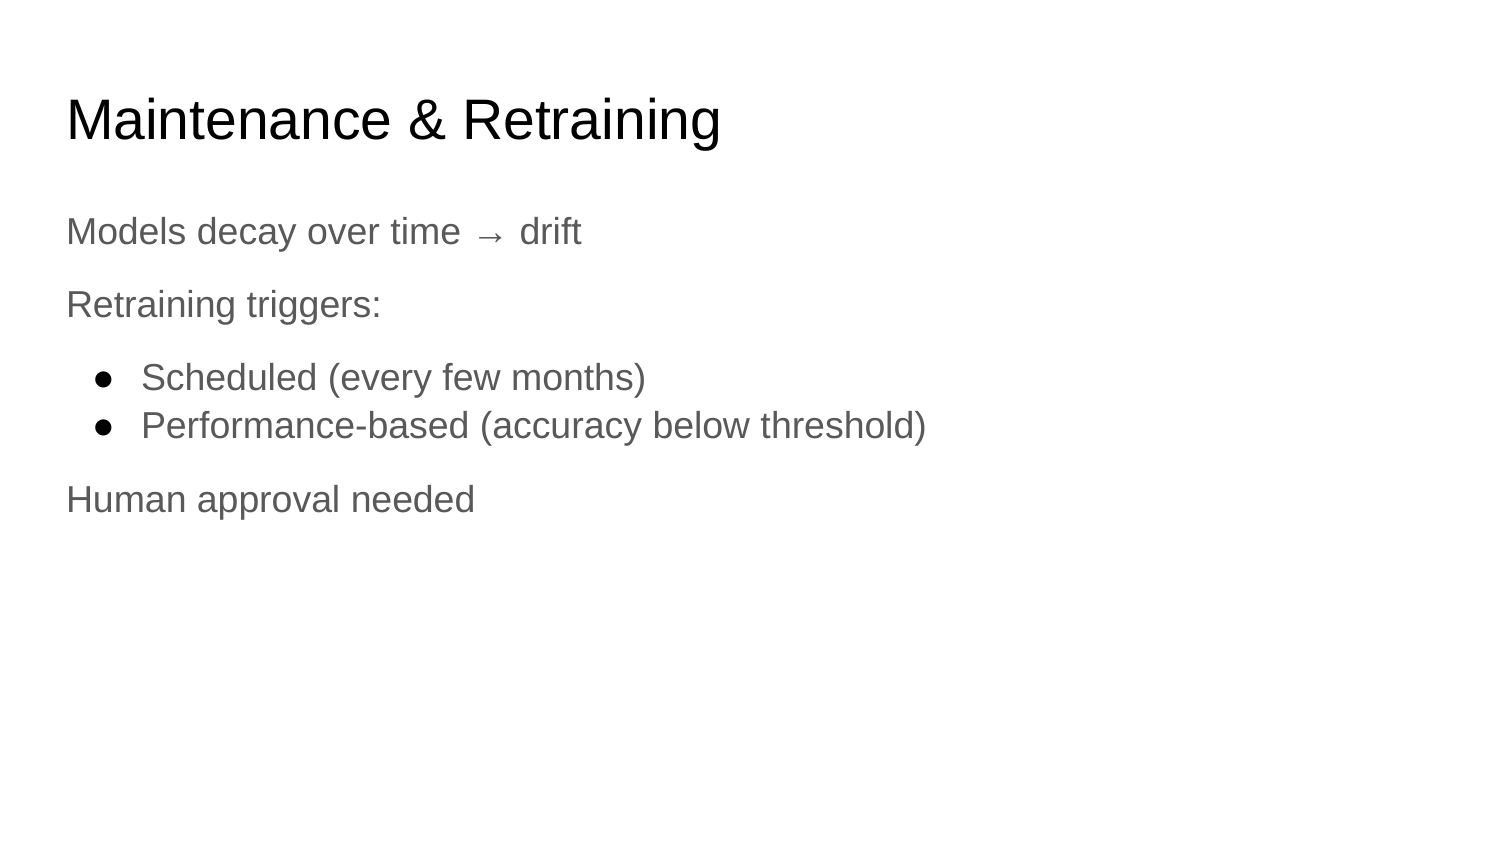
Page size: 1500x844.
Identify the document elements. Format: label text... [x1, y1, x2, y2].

title Maintenance & Retraining [51, 72, 1449, 167]
list Models decay over time → drift Retraining triggers: Scheduled (every few months) Performance-based (accuracy below threshold) Human approval needed [51, 189, 1449, 750]
